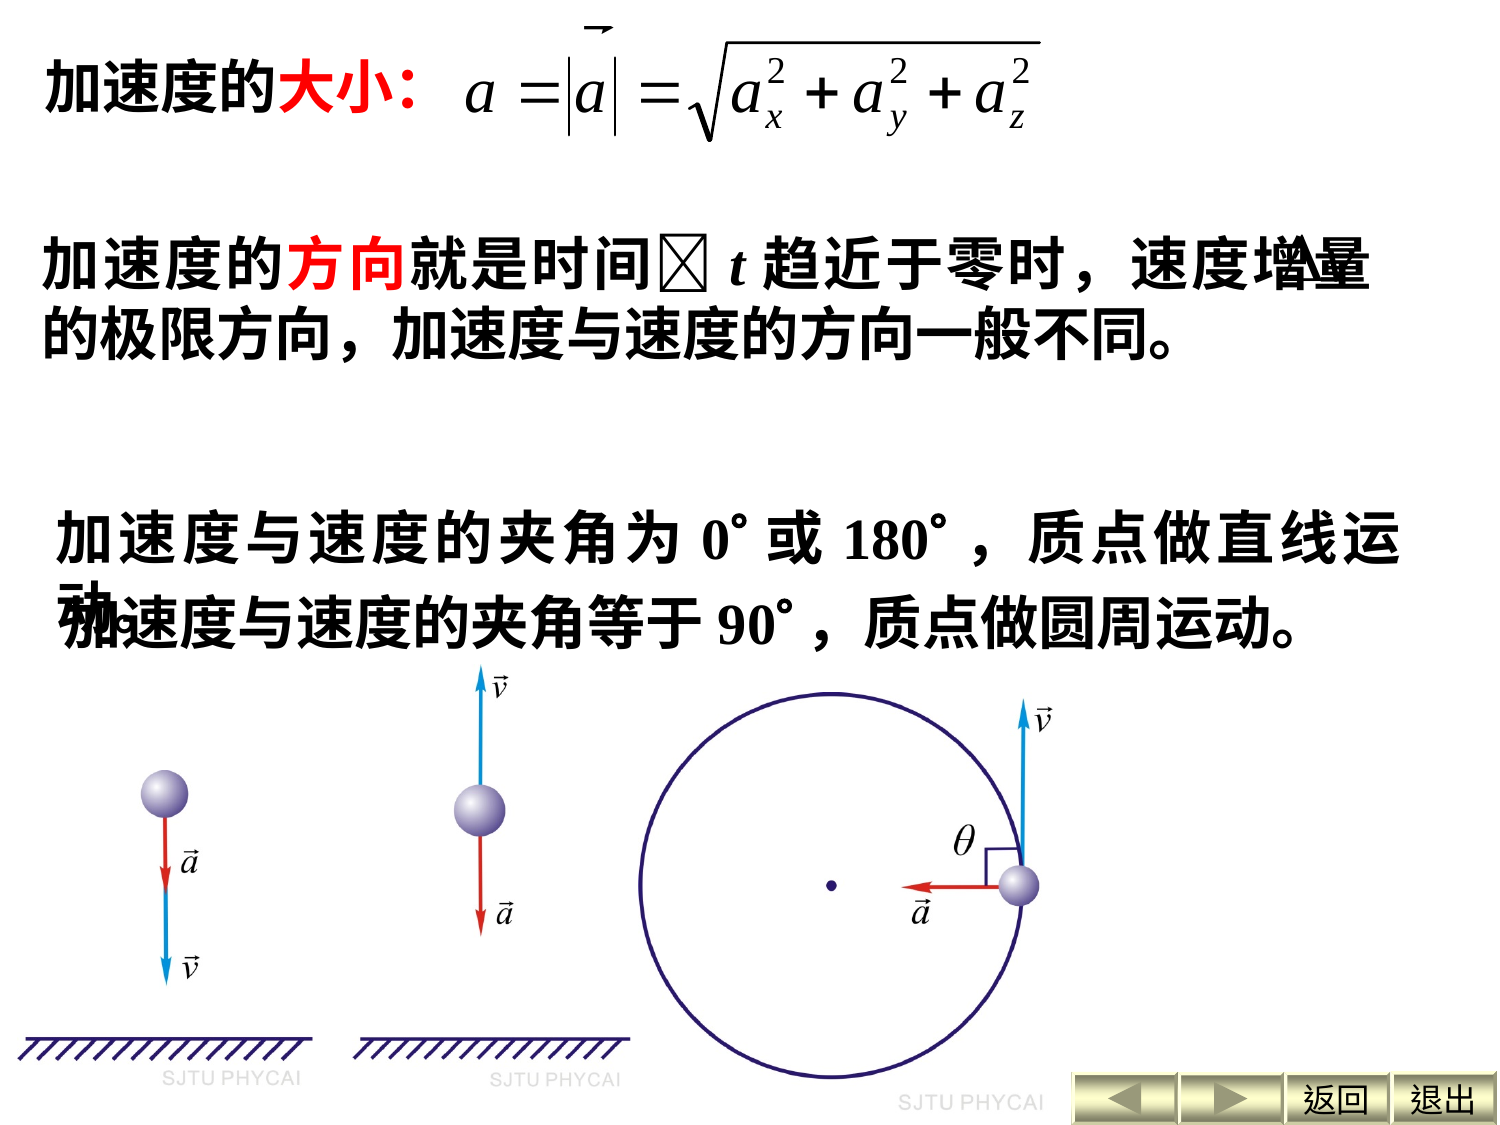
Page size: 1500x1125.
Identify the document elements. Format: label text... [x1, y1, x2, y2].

picture [17, 769, 314, 1090]
text_box 加速度的大小： [29, 42, 449, 128]
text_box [454, 25, 1053, 156]
picture [351, 663, 633, 1090]
text_box 加速度与速度的夹角等于90，质点做圆周运动。 [48, 578, 1361, 664]
text_box 加速度与速度的夹角为0或180，质点做直线运动。 [41, 493, 1417, 649]
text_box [26, 217, 1436, 377]
picture [638, 692, 1058, 1114]
